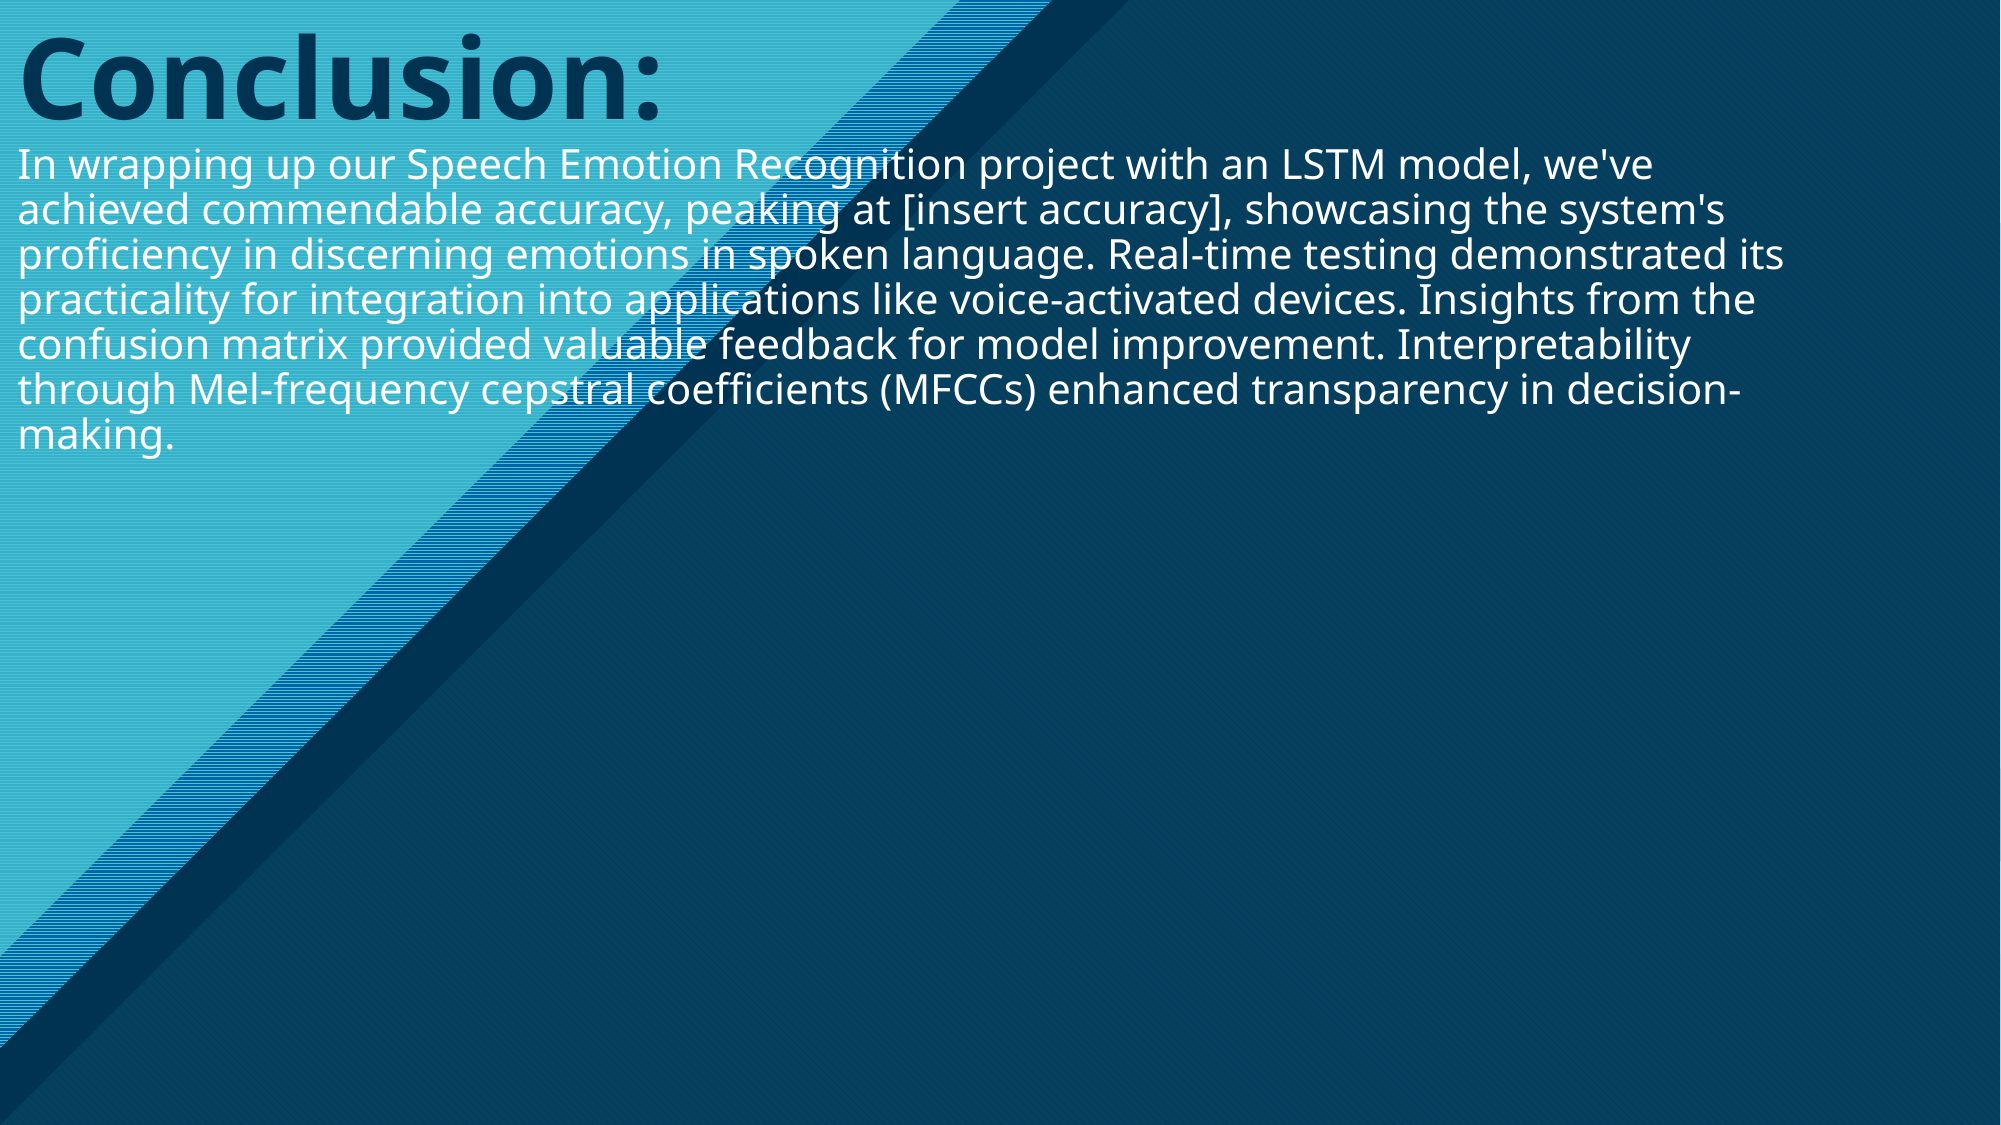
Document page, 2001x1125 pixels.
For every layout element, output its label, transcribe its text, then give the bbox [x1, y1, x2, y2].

title Conclusion: In wrapping up our Speech Emotion Recognition project with an LSTM model, we've achieved commendable accuracy, peaking at [insert accuracy], showcasing the system's proficiency in discerning emotions in spoken language. Real-time testing demonstrated its practicality for integration into applications like voice-activated devices. Insights from the confusion matrix provided valuable feedback for model improvement. Interpretability through Mel-frequency cepstral coefficients (MFCCs) enhanced transparency in decision-making. [2, 137, 1840, 502]
